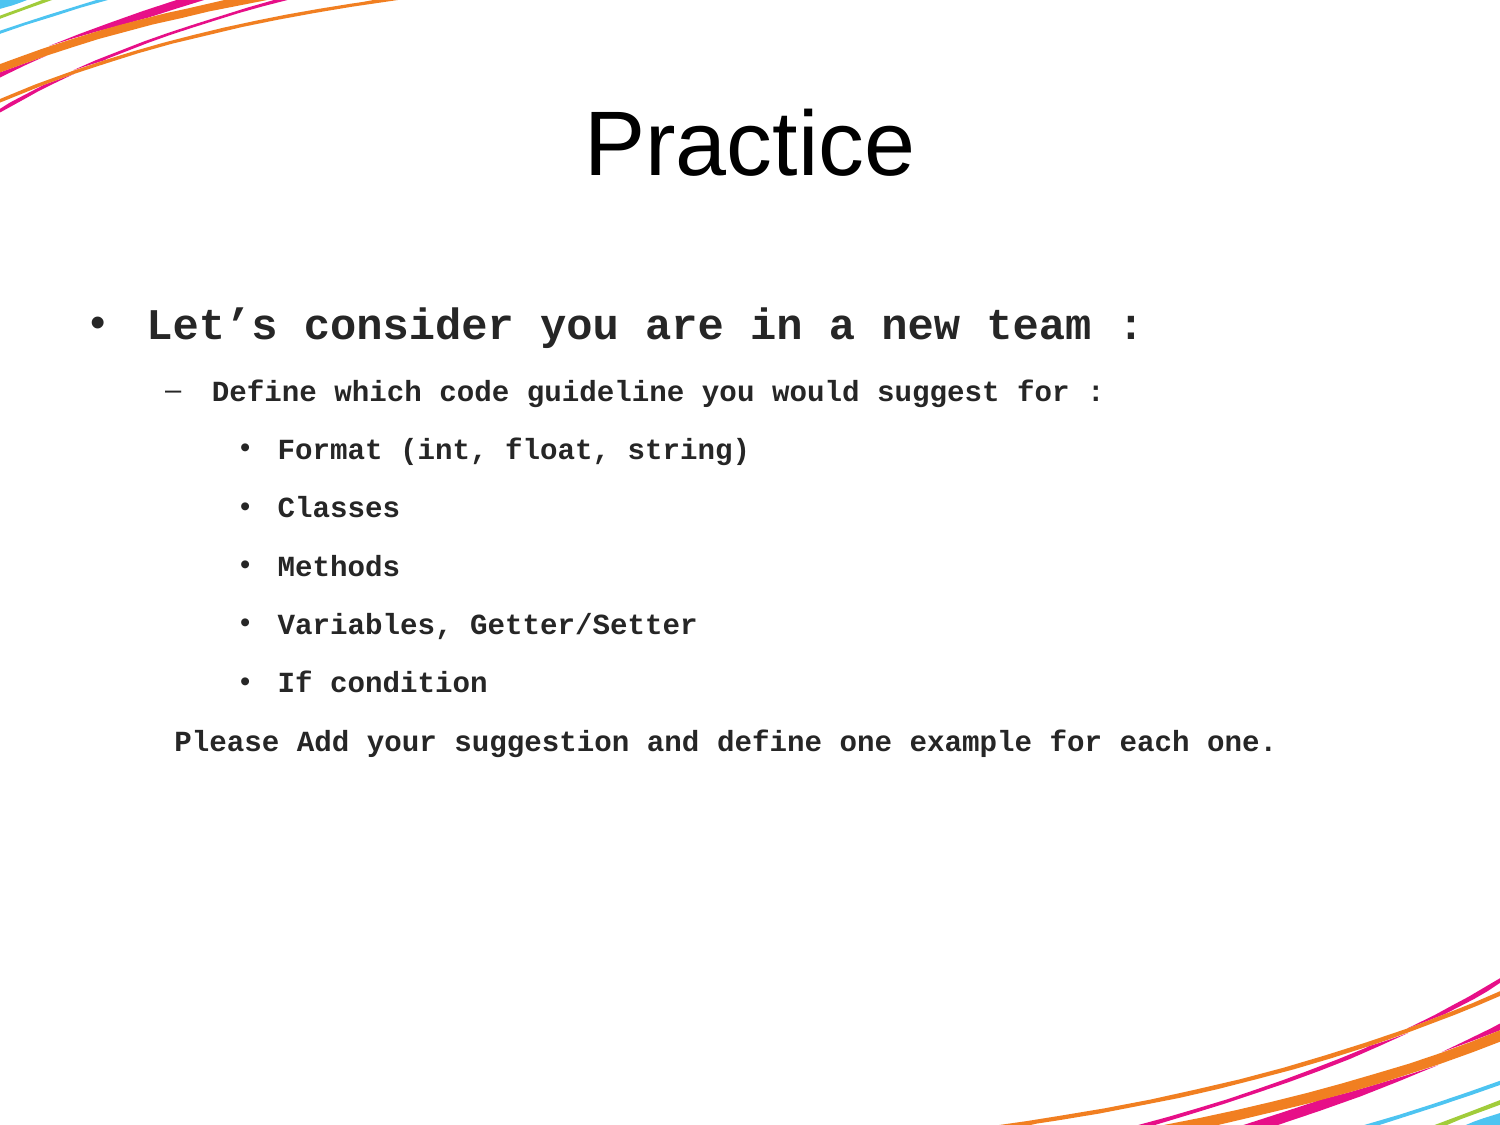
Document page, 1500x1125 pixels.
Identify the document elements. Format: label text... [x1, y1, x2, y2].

list Let’s consider you are in a new team : Define which code guideline you would suggest for : Format (int, float, string) Classes Methods Variables, Getter/Setter If condition Please Add your suggestion and define one example for each one. [75, 262, 1425, 1005]
title Practice [75, 45, 1425, 233]
